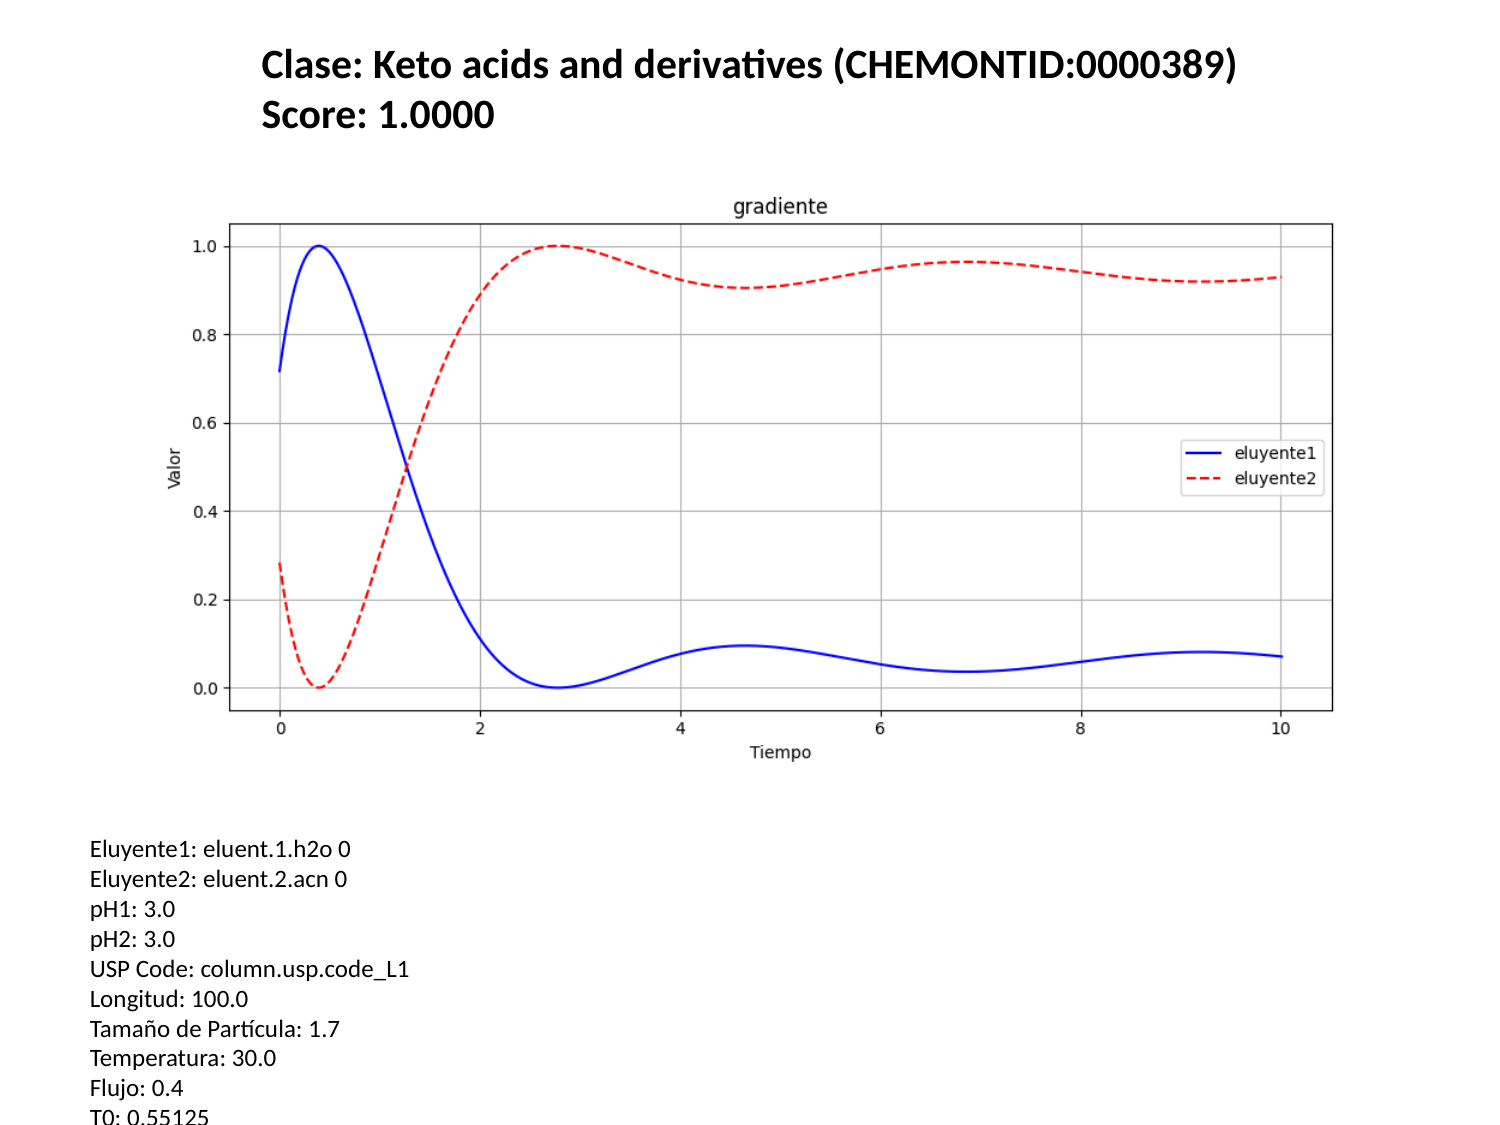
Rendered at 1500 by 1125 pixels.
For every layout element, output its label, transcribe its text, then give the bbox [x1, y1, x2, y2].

text_box Clase: Keto acids and derivatives (CHEMONTID:0000389) Score: 1.0000 [246, 29, 1254, 145]
text_box Eluyente1: eluent.1.h2o 0 Eluyente2: eluent.2.acn 0 pH1: 3.0 pH2: 3.0 USP Code: column.usp.code_L1 Longitud: 100.0 Tamaño de Partícula: 1.7 Temperatura: 30.0 Flujo: 0.4 T0: 0.55125 [74, 825, 1425, 1125]
picture [149, 179, 1351, 781]
